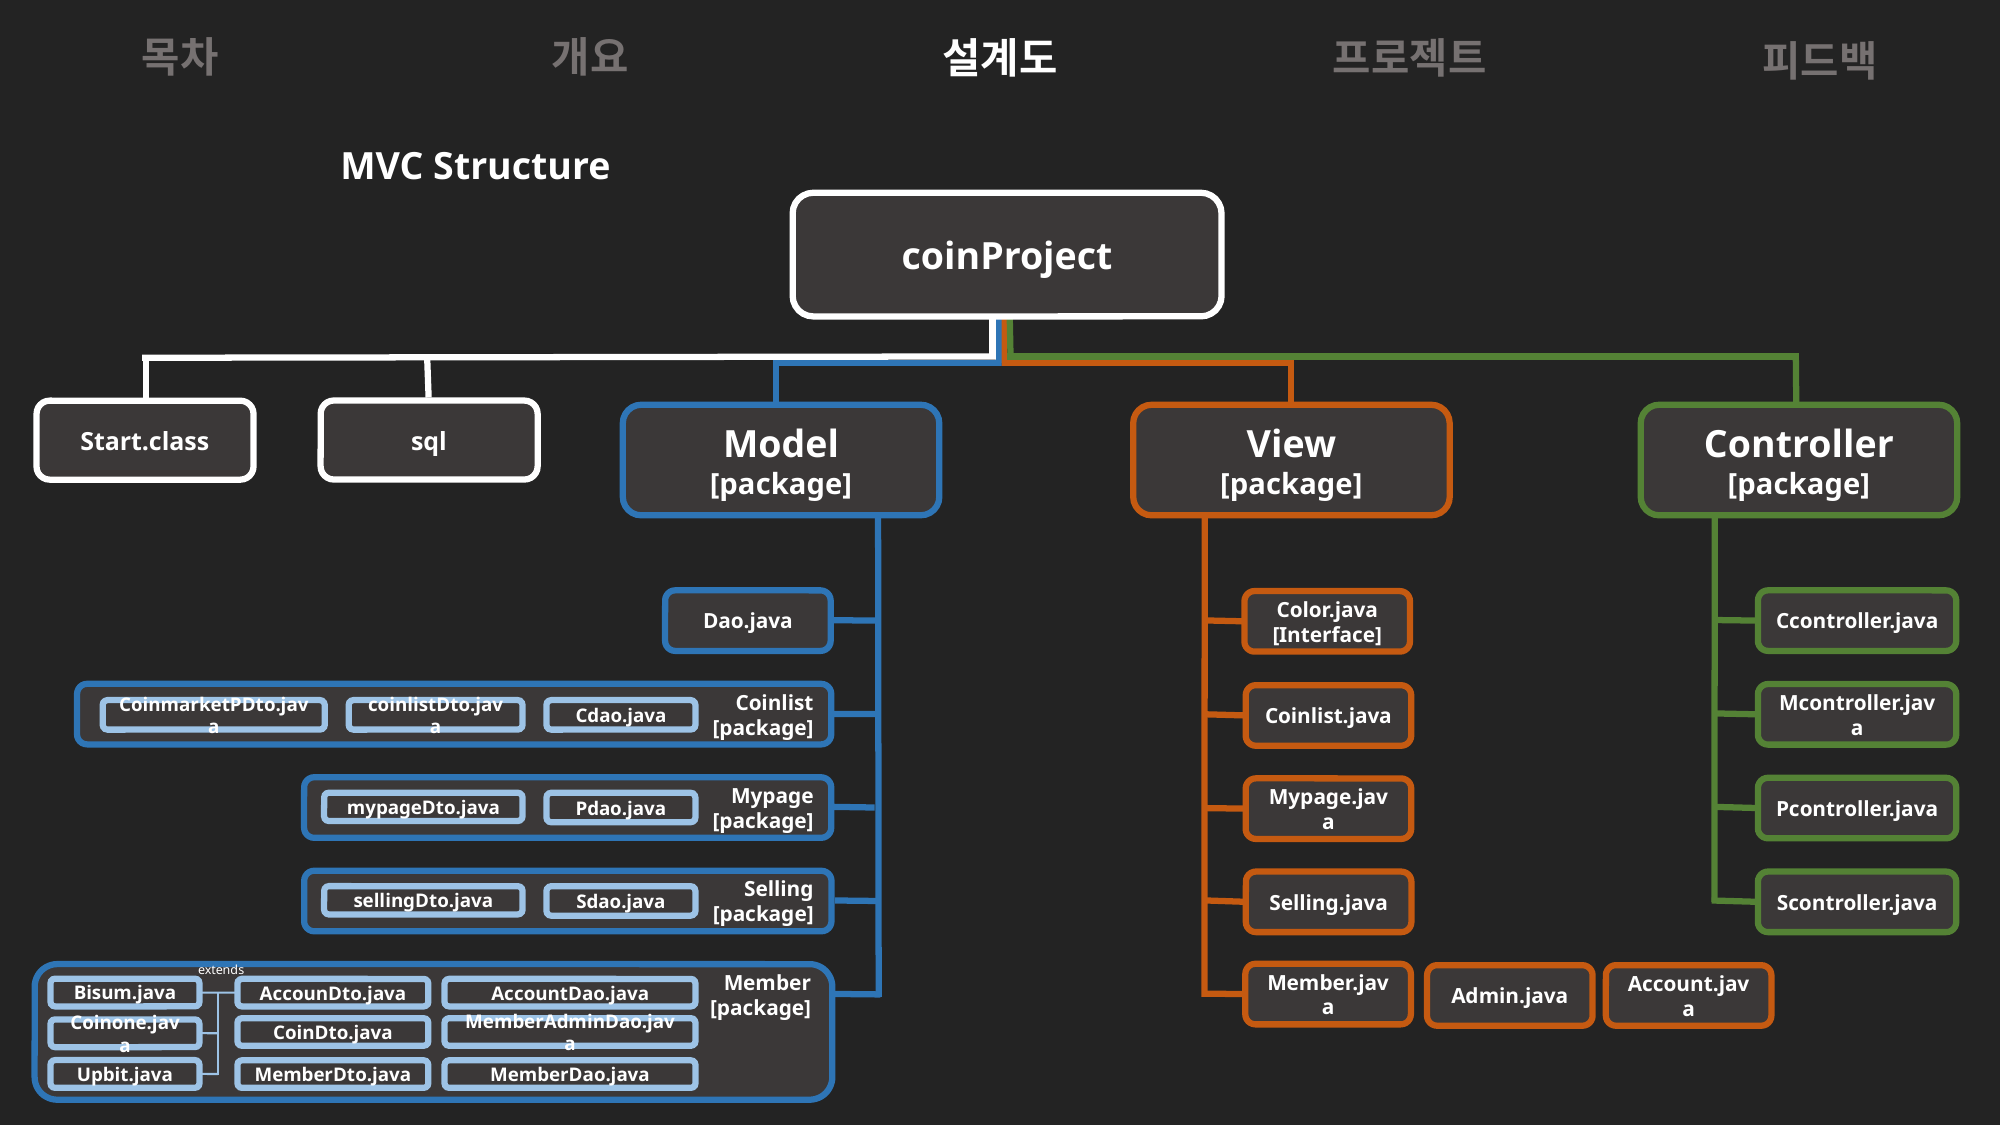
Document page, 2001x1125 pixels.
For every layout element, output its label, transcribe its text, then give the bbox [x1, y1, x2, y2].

text_box 피드백 [1666, 27, 1974, 93]
text_box 목차 [26, 22, 335, 88]
text_box 설계도 [846, 24, 1154, 90]
text_box 개요 [436, 22, 745, 88]
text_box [34, 134, 1958, 1125]
text_box 프로젝트 [1256, 24, 1564, 90]
